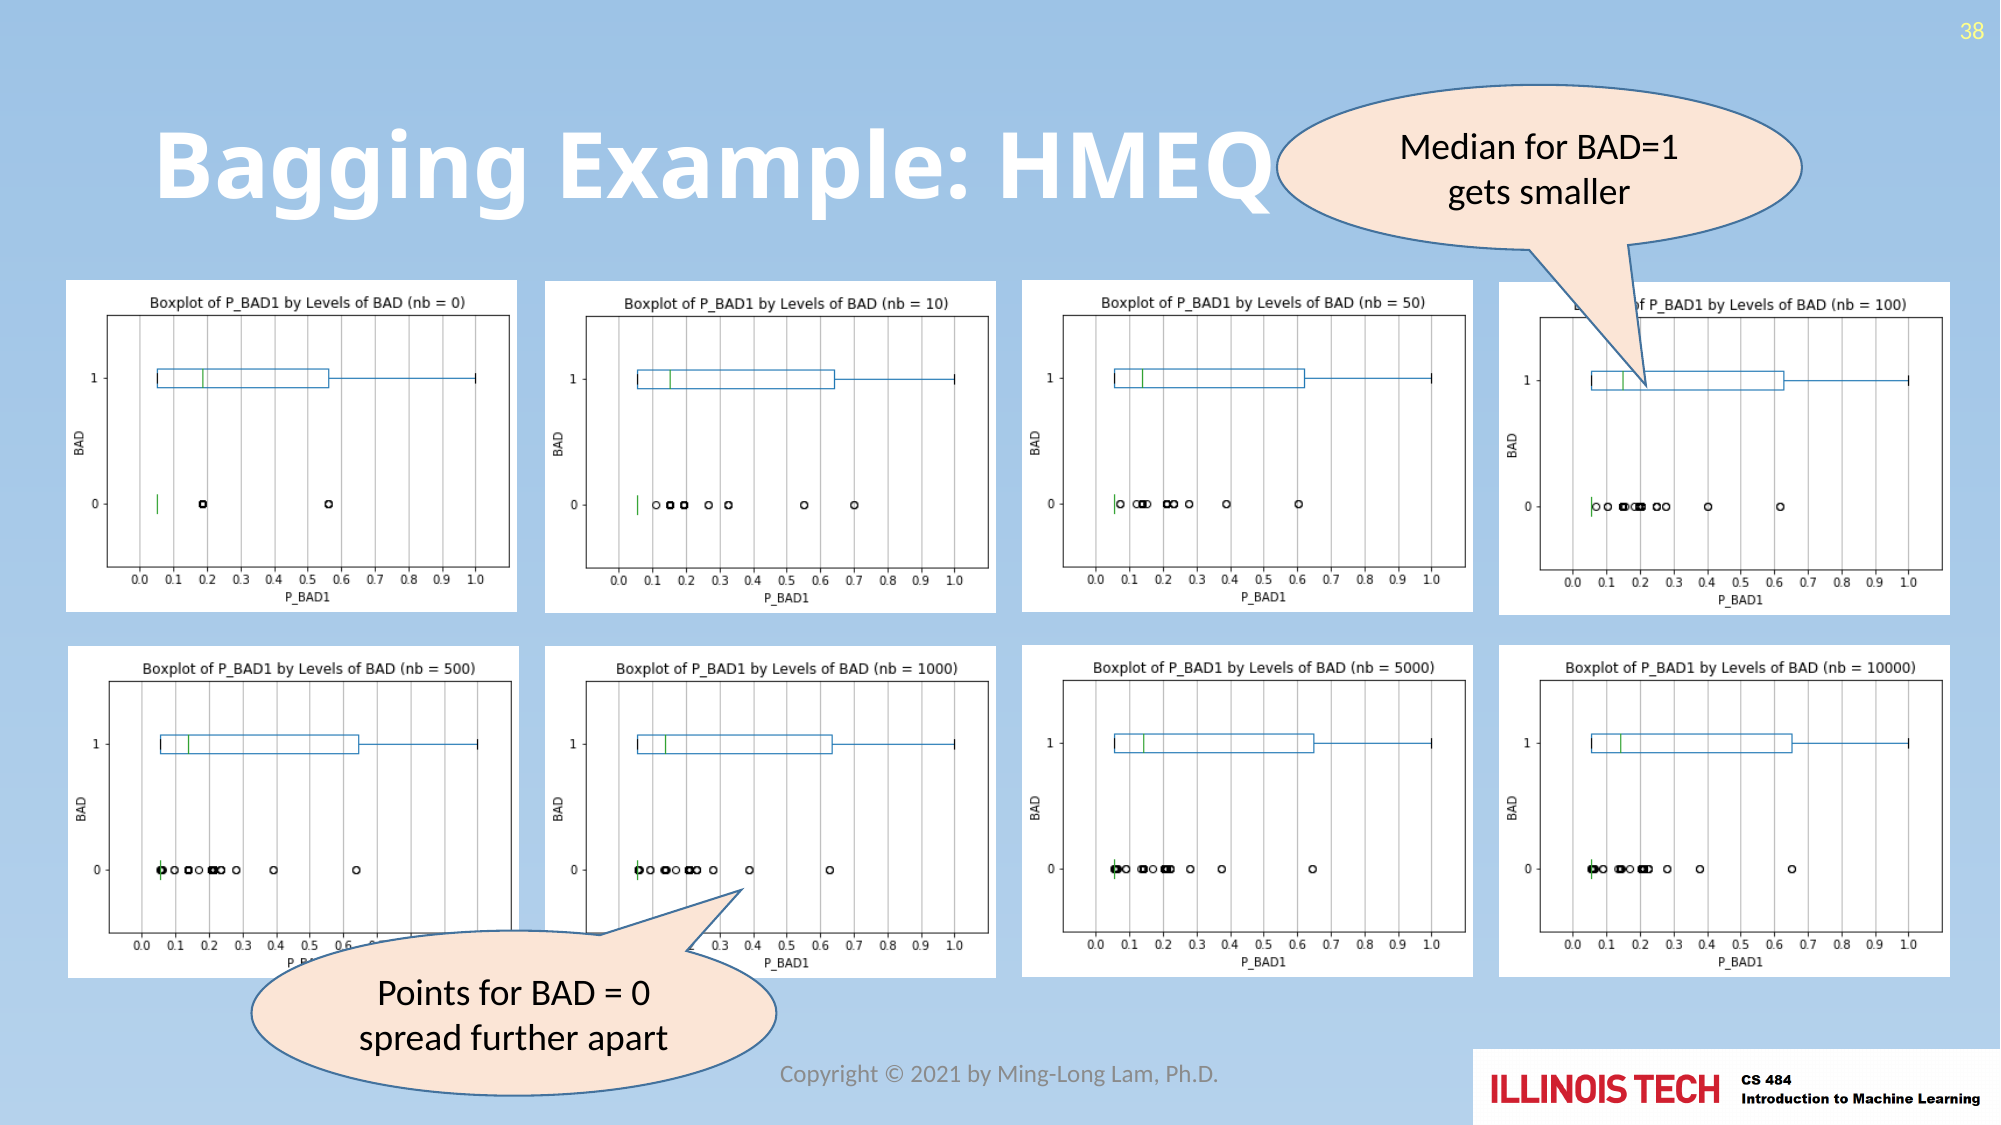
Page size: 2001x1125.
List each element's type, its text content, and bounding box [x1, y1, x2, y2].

footer Copyright © 2021 by Ming-Long Lam, Ph.D. [662, 1042, 1338, 1103]
picture [1022, 280, 1473, 612]
picture [66, 280, 517, 612]
picture [545, 646, 996, 978]
picture [1022, 645, 1473, 977]
list [137, 299, 1863, 1014]
picture [68, 646, 519, 978]
text_box Points for BAD = 0 spread further apart [250, 929, 778, 1097]
slide_number 38 [1550, 0, 2000, 60]
title Bagging Example: HMEQ [137, 59, 1863, 278]
picture [1499, 282, 1950, 615]
picture [1499, 645, 1950, 977]
text_box Median for BAD=1 gets smaller [1275, 83, 1803, 282]
picture [1473, 1049, 2000, 1125]
picture [545, 281, 996, 613]
